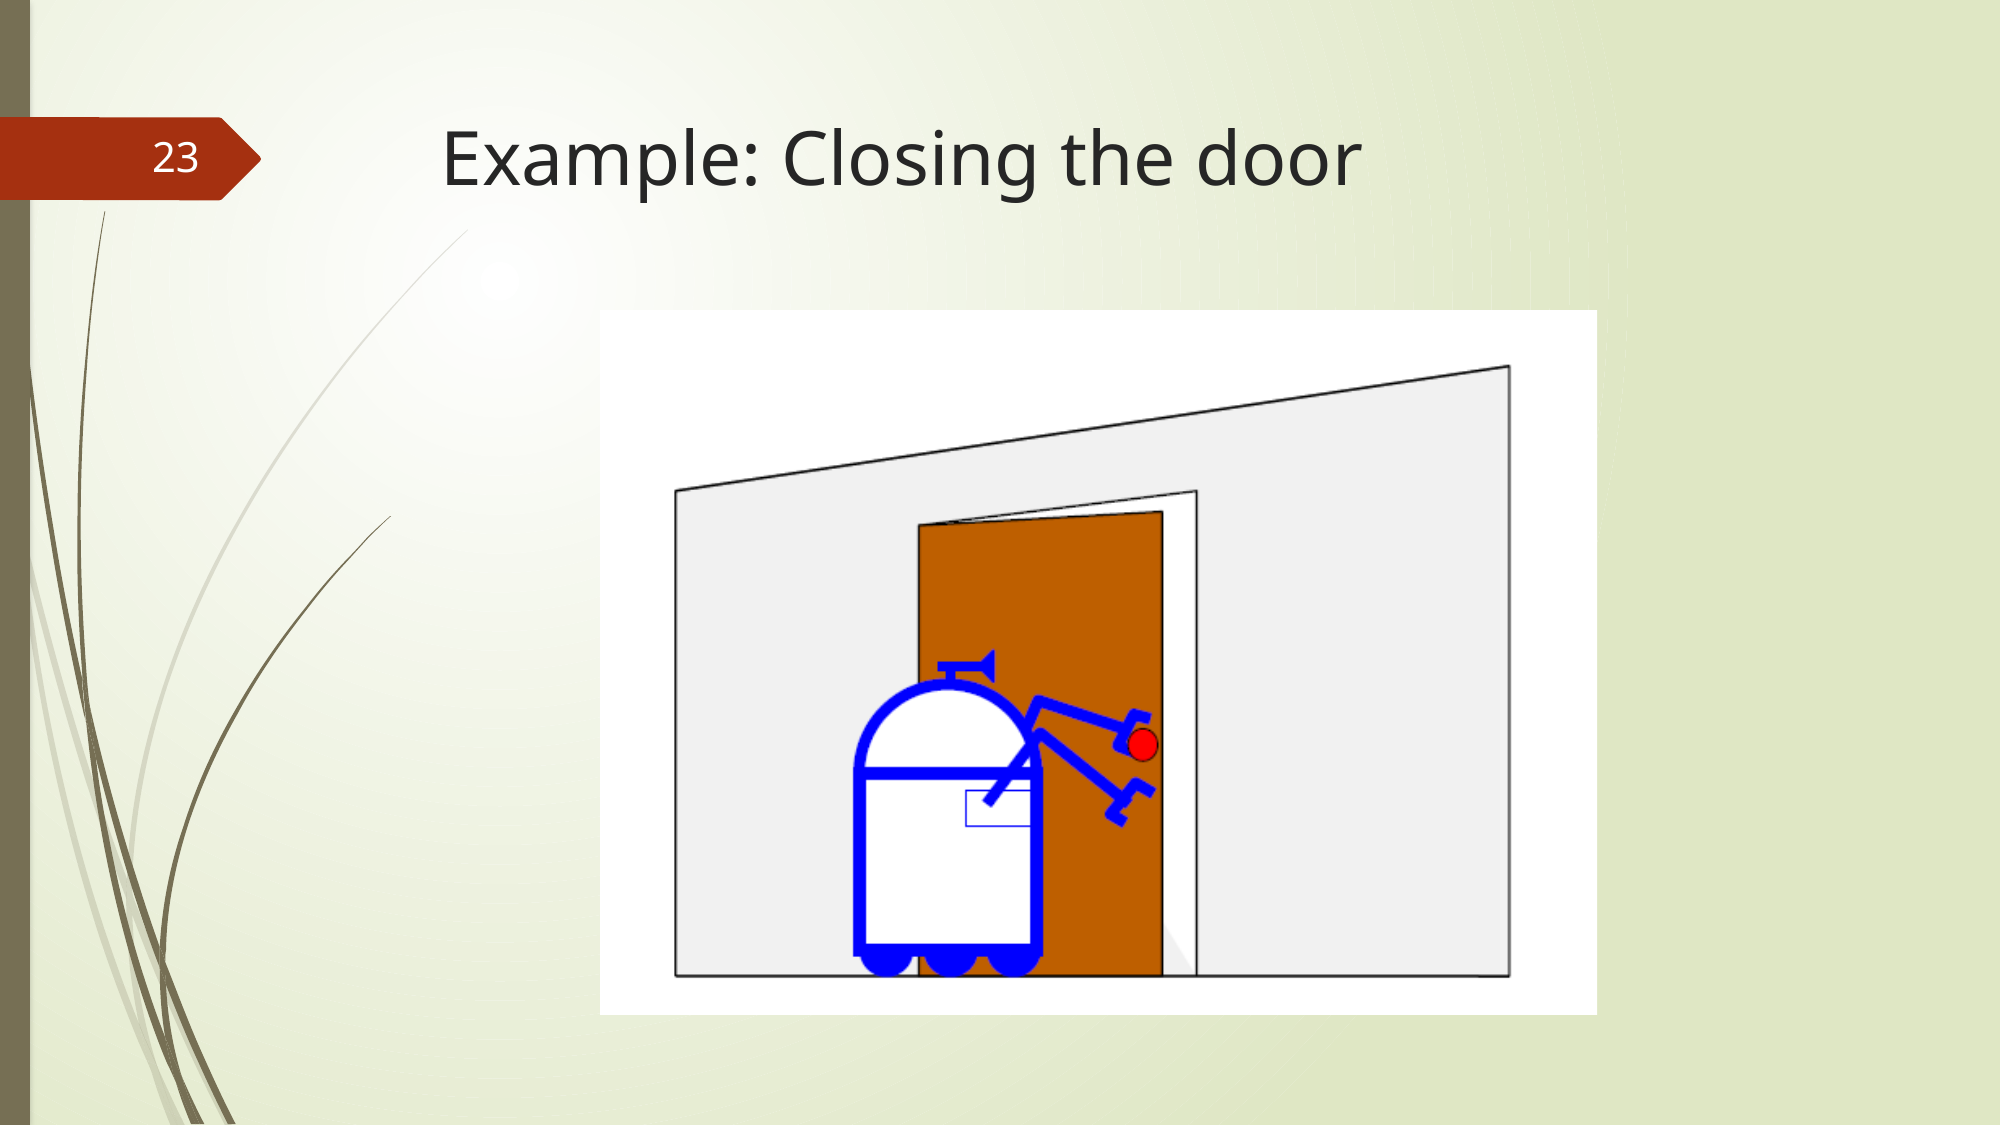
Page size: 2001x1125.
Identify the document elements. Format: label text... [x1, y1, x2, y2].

picture [599, 309, 1598, 1016]
title Example: Closing the door [425, 102, 1888, 313]
slide_number 23 [87, 129, 216, 190]
